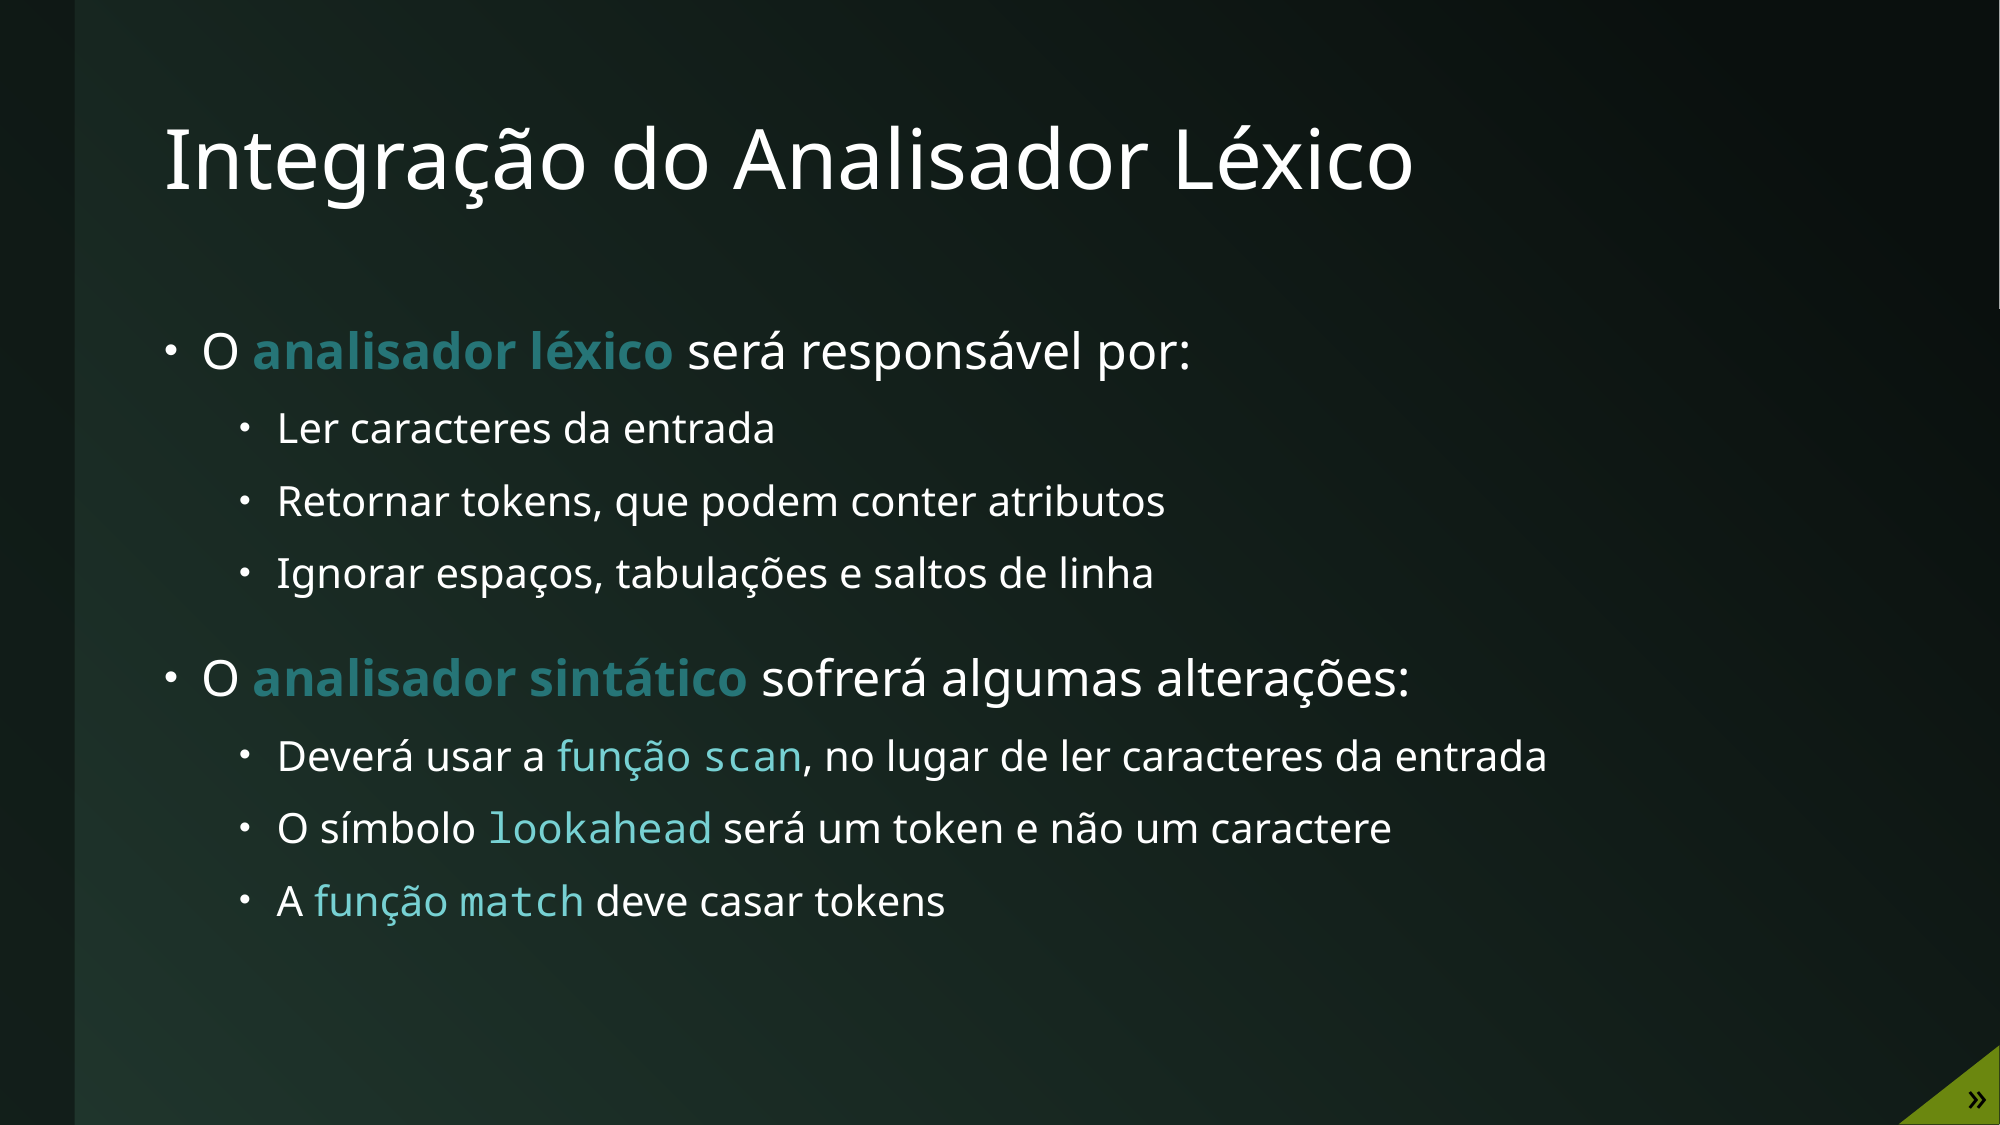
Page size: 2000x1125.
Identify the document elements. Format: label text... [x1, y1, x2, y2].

list O analisador léxico será responsável por: Ler caracteres da entrada Retornar tokens, que podem conter atributos Ignorar espaços, tabulações e saltos de linha O analisador sintático sofrerá algumas alterações: Deverá usar a função scan, no lugar de ler caracteres da entrada O símbolo lookahead será um token e não um caractere A função match deve casar tokens [149, 299, 1898, 1025]
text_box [1901, 1047, 2000, 1125]
title Integração do Analisador Léxico [149, 62, 1898, 263]
